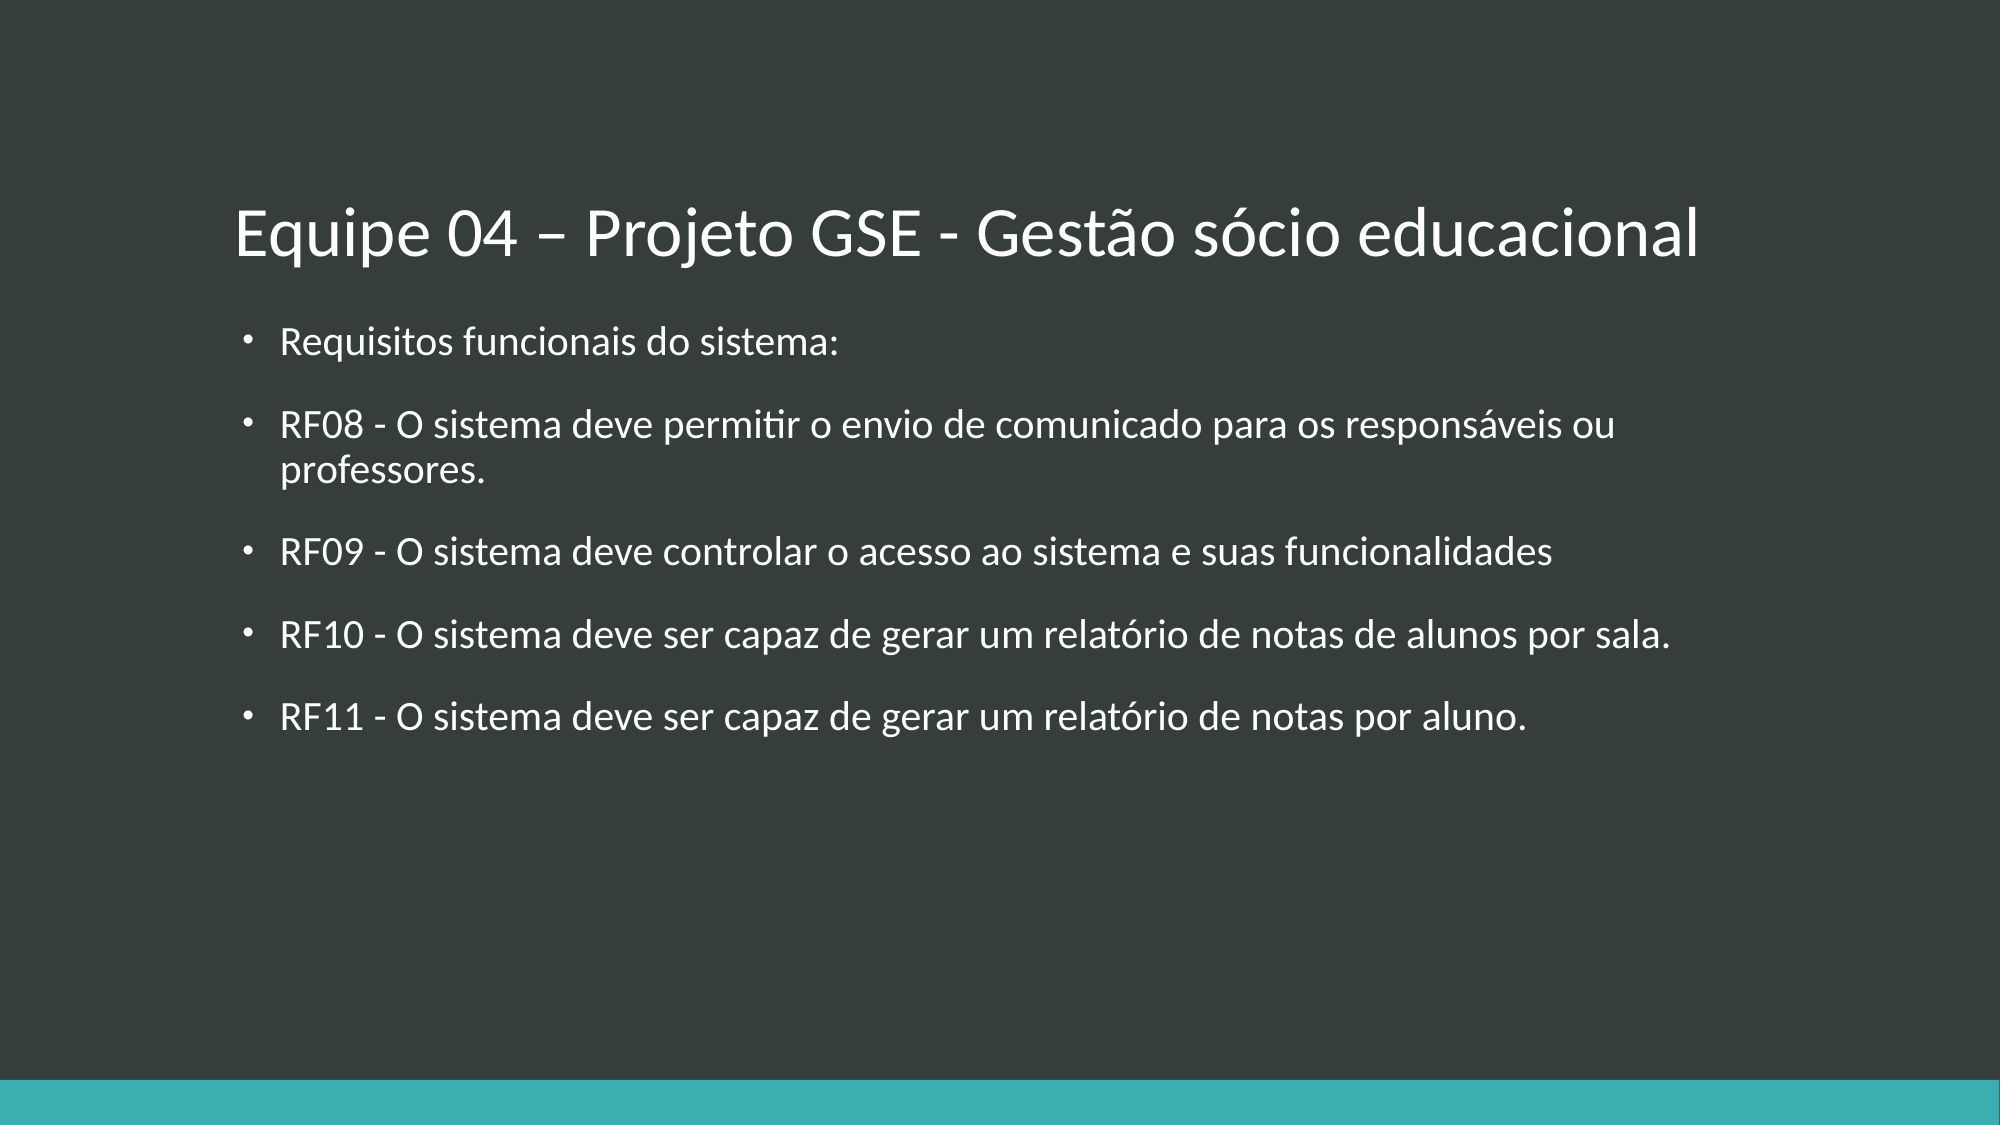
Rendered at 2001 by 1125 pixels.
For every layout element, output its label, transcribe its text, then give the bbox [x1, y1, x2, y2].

list Requisitos funcionais do sistema: RF08 - O sistema deve permitir o envio de comunicado para os responsáveis ou professores. RF09 - O sistema deve controlar o acesso ao sistema e suas funcionalidades RF10 - O sistema deve ser capaz de gerar um relatório de notas de alunos por sala. RF11 - O sistema deve ser capaz de gerar um relatório de notas por aluno. [219, 311, 1746, 989]
title Equipe 04 – Projeto GSE - Gestão sócio educacional [219, 76, 1780, 279]
